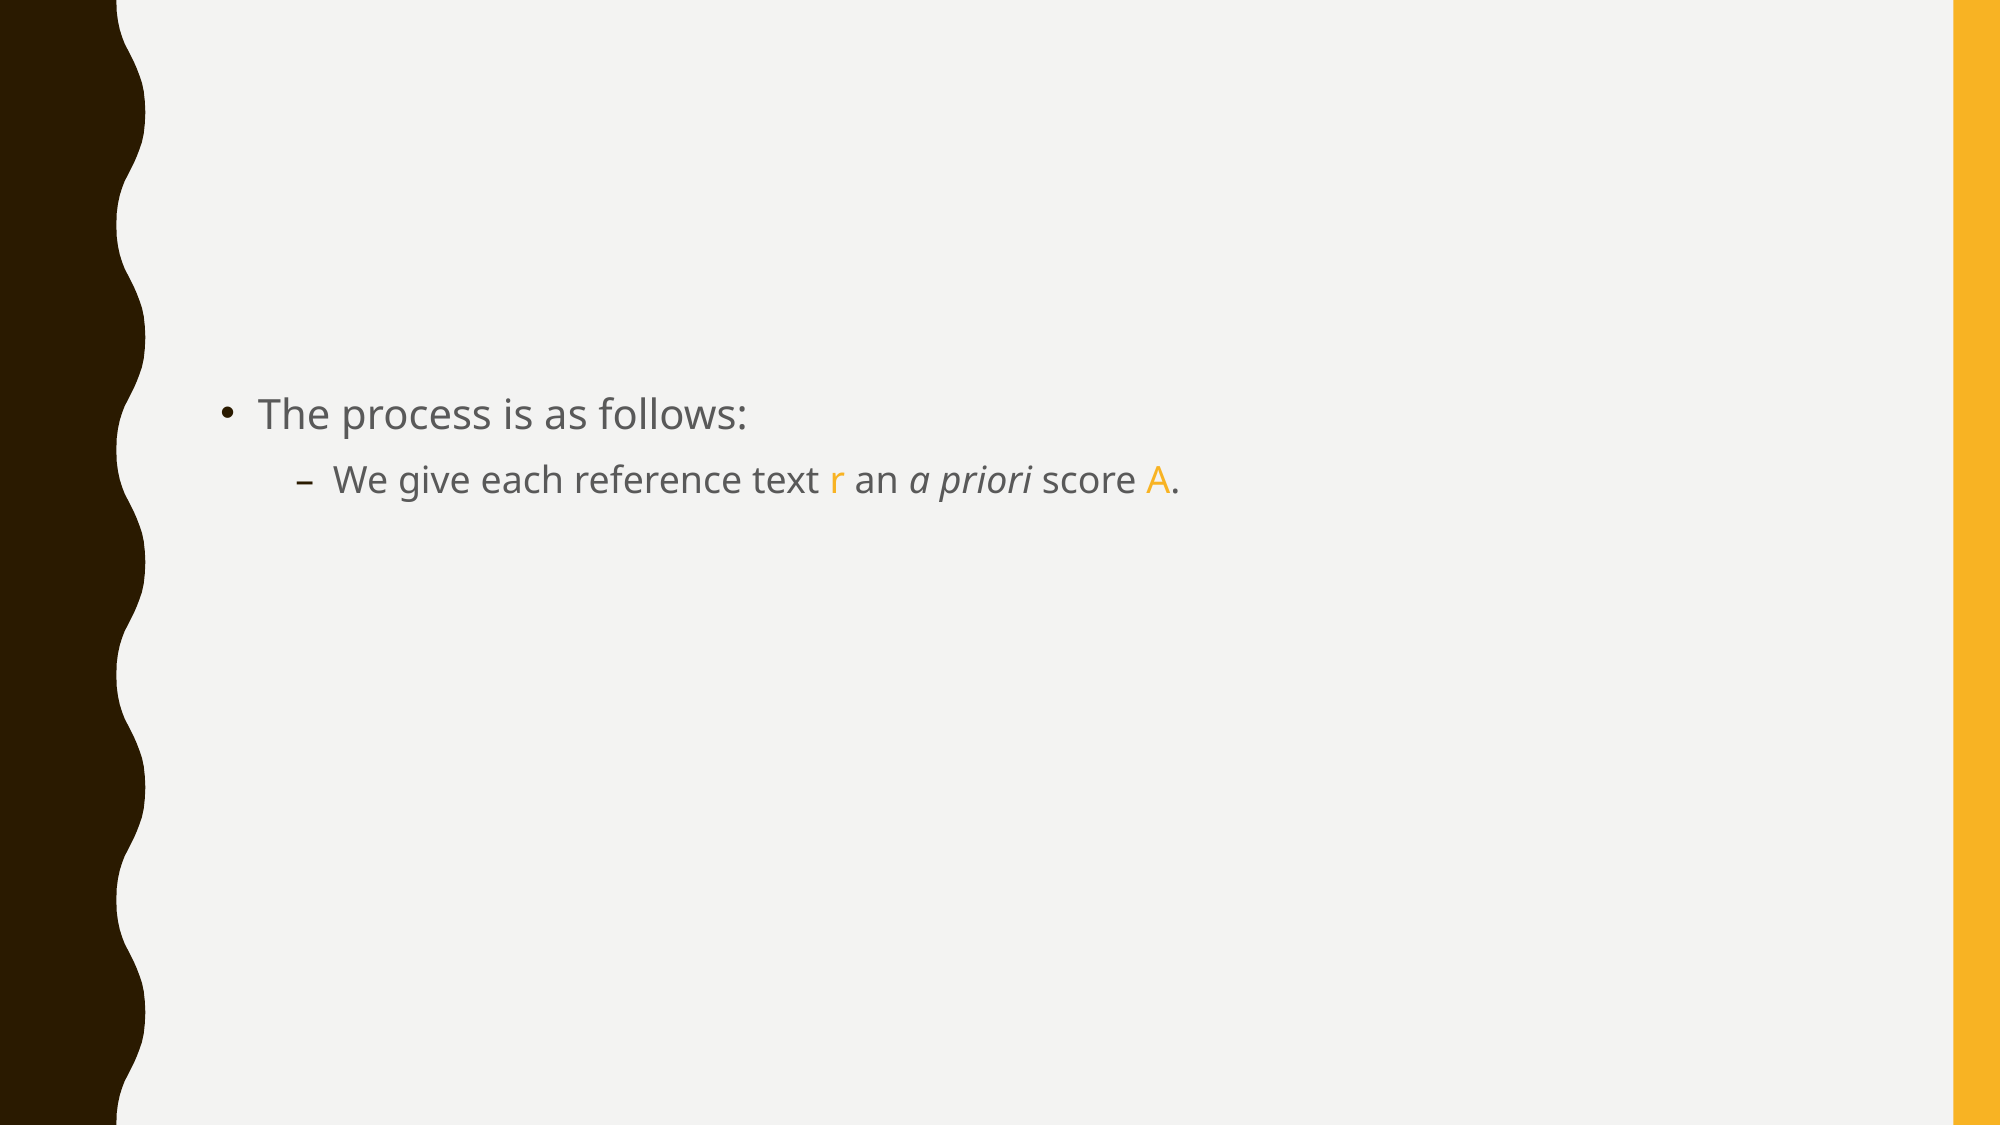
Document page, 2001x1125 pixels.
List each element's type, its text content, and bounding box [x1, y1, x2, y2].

list The process is as follows: We give each reference text r an a priori score A. [205, 375, 1875, 965]
